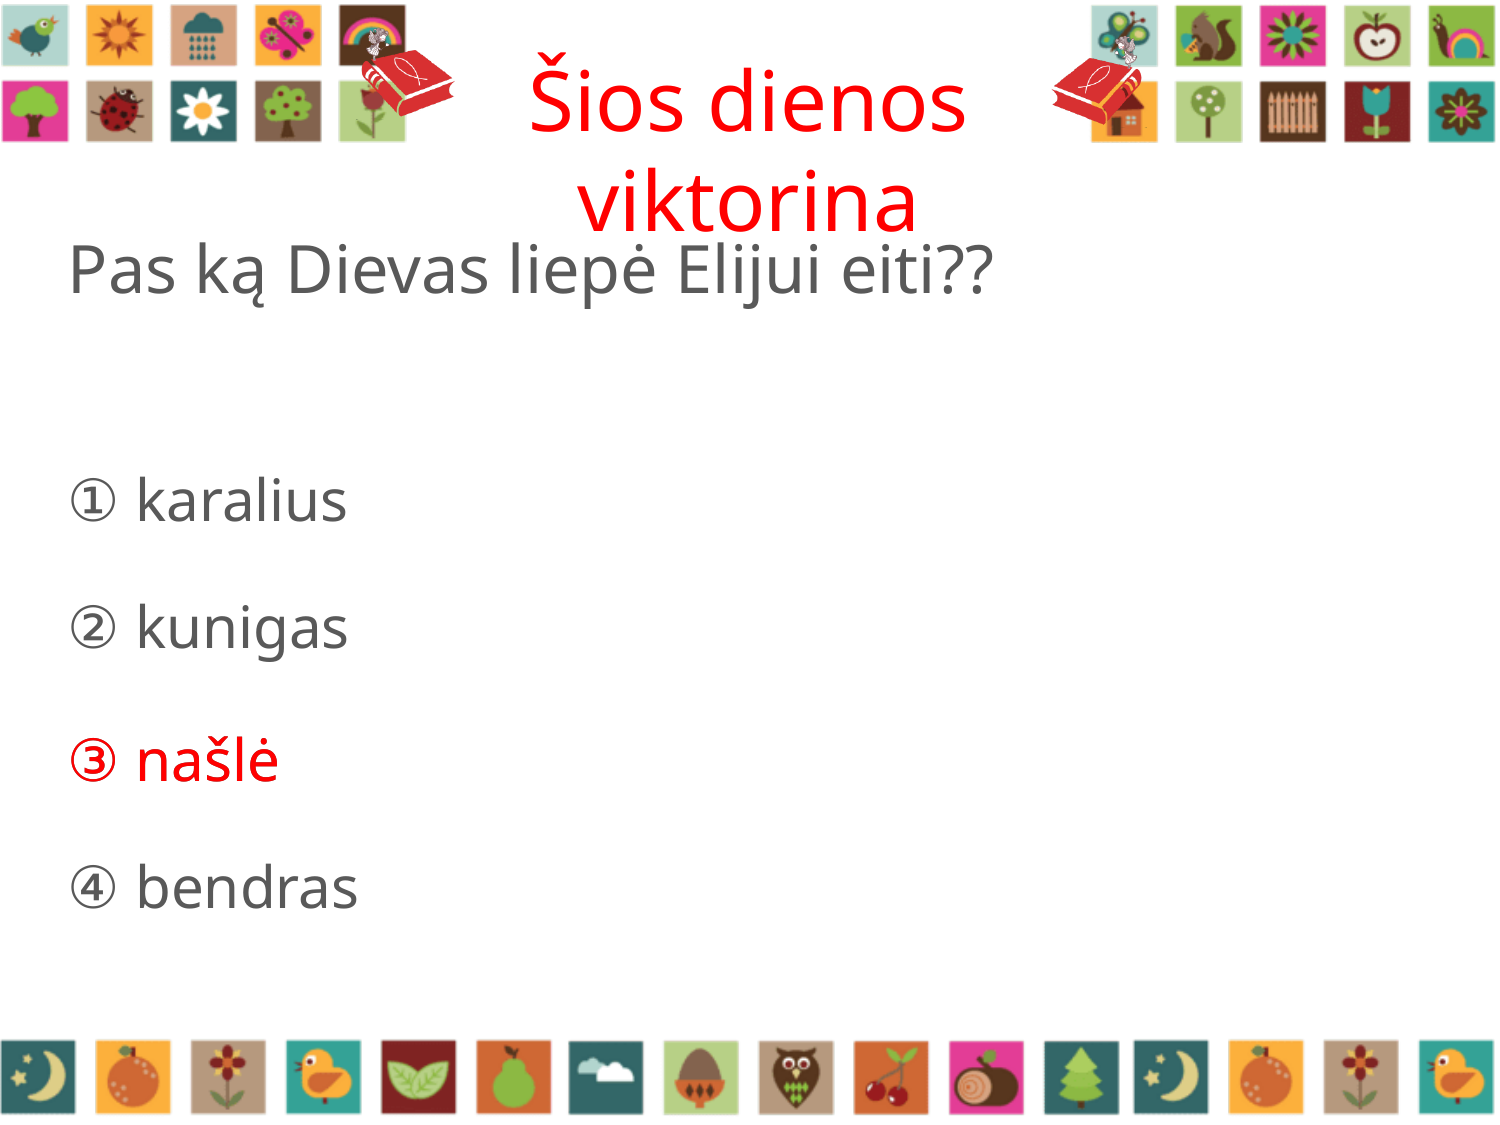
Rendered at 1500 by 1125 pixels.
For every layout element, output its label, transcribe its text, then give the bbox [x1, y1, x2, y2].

text_box Pas ką Dievas liepė Elijui eiti?? [53, 219, 1436, 315]
text_box ② kunigas [53, 582, 1436, 668]
text_box ③ našlė [53, 716, 1483, 801]
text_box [0, 1028, 1500, 1118]
picture [1019, 3, 1500, 150]
text_box ① karalius [53, 456, 1436, 541]
text_box ④ bendras [53, 842, 1483, 928]
picture [0, 3, 487, 150]
text_box Šios dienos viktorina [416, 41, 1082, 219]
